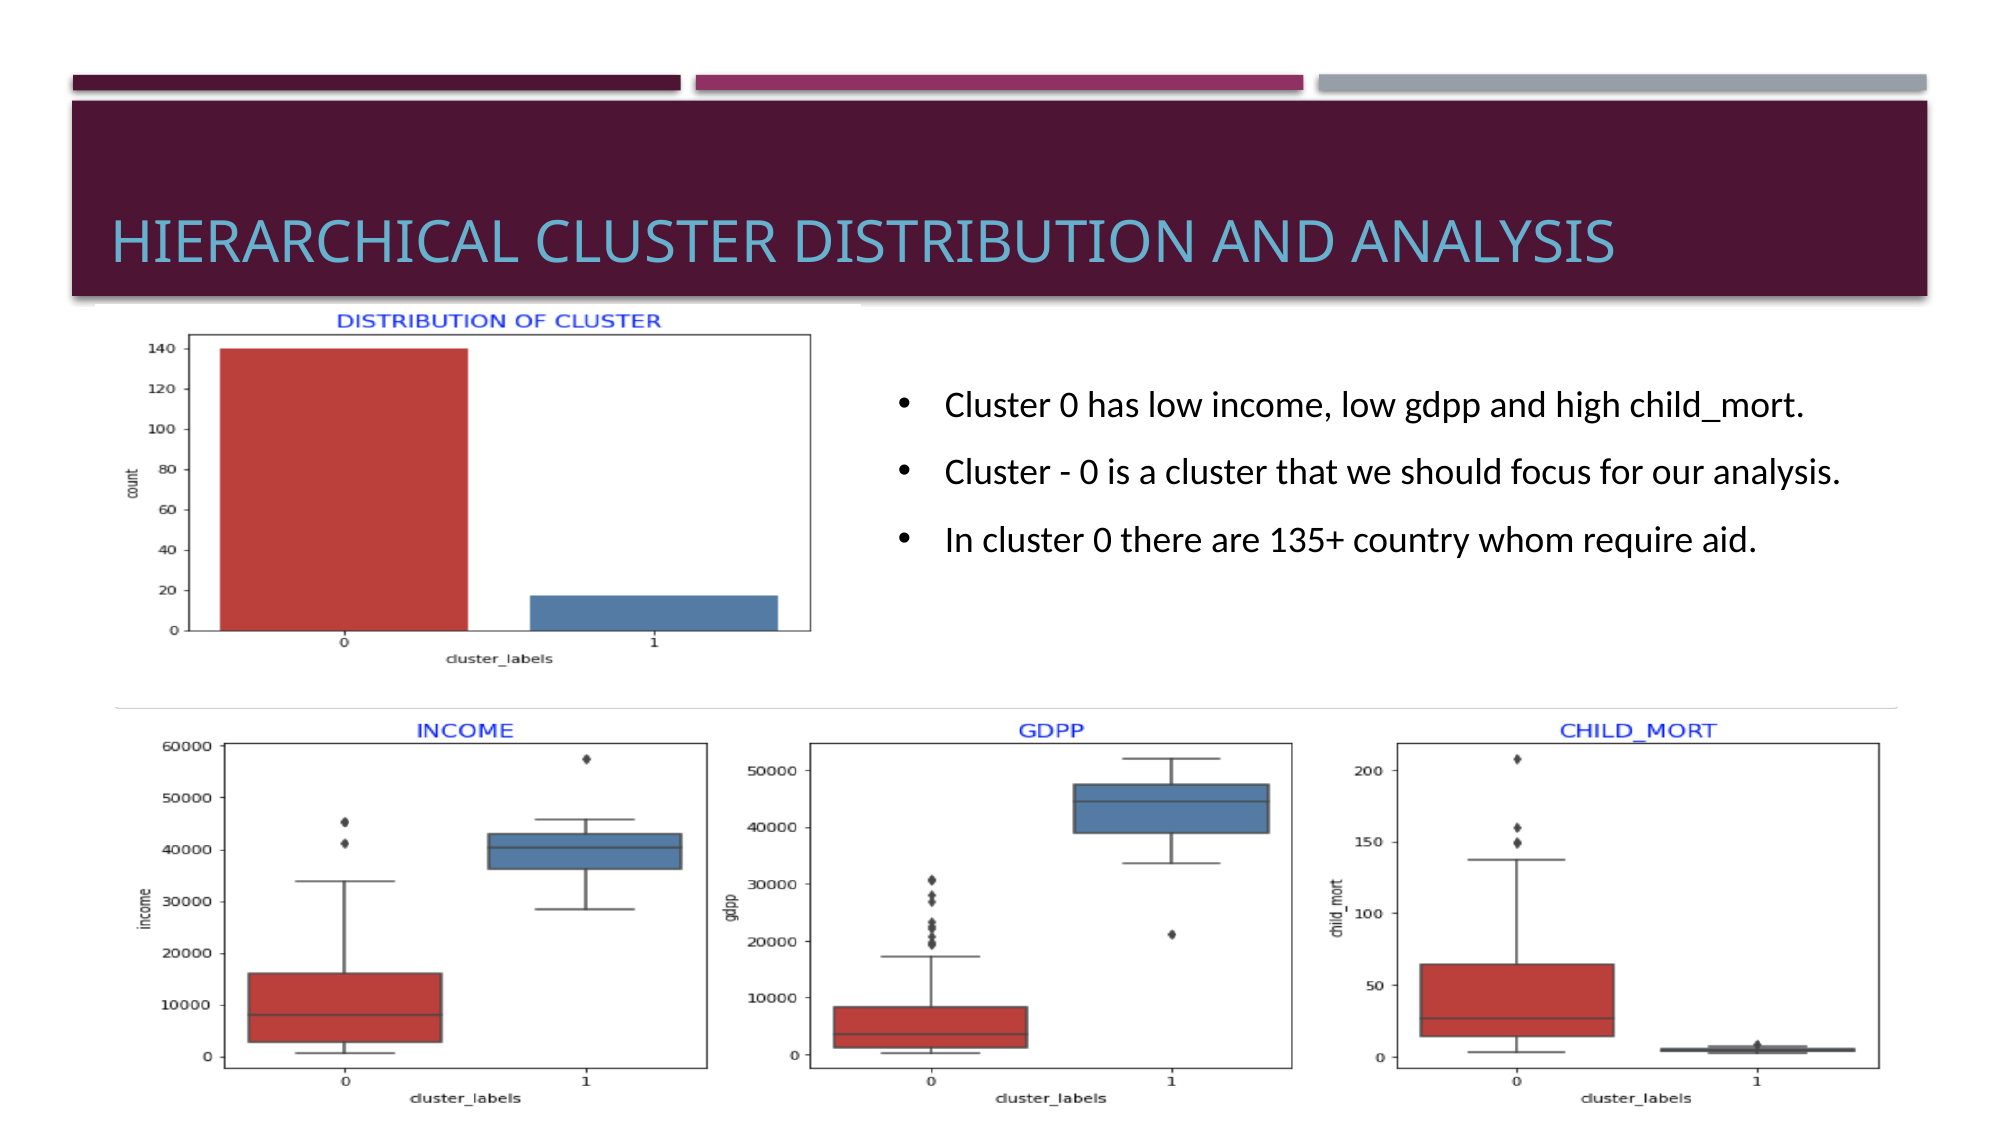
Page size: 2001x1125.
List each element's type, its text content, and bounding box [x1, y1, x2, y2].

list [94, 303, 861, 671]
picture [94, 706, 1906, 1125]
title Hierarchical Cluster distribution and Analysis [95, 115, 1905, 282]
text_box Cluster 0 has low income, low gdpp and high child_mort. Cluster - 0 is a cluster that we should focus for our analysis. In cluster 0 there are 135+ country whom require aid. [883, 349, 1860, 568]
